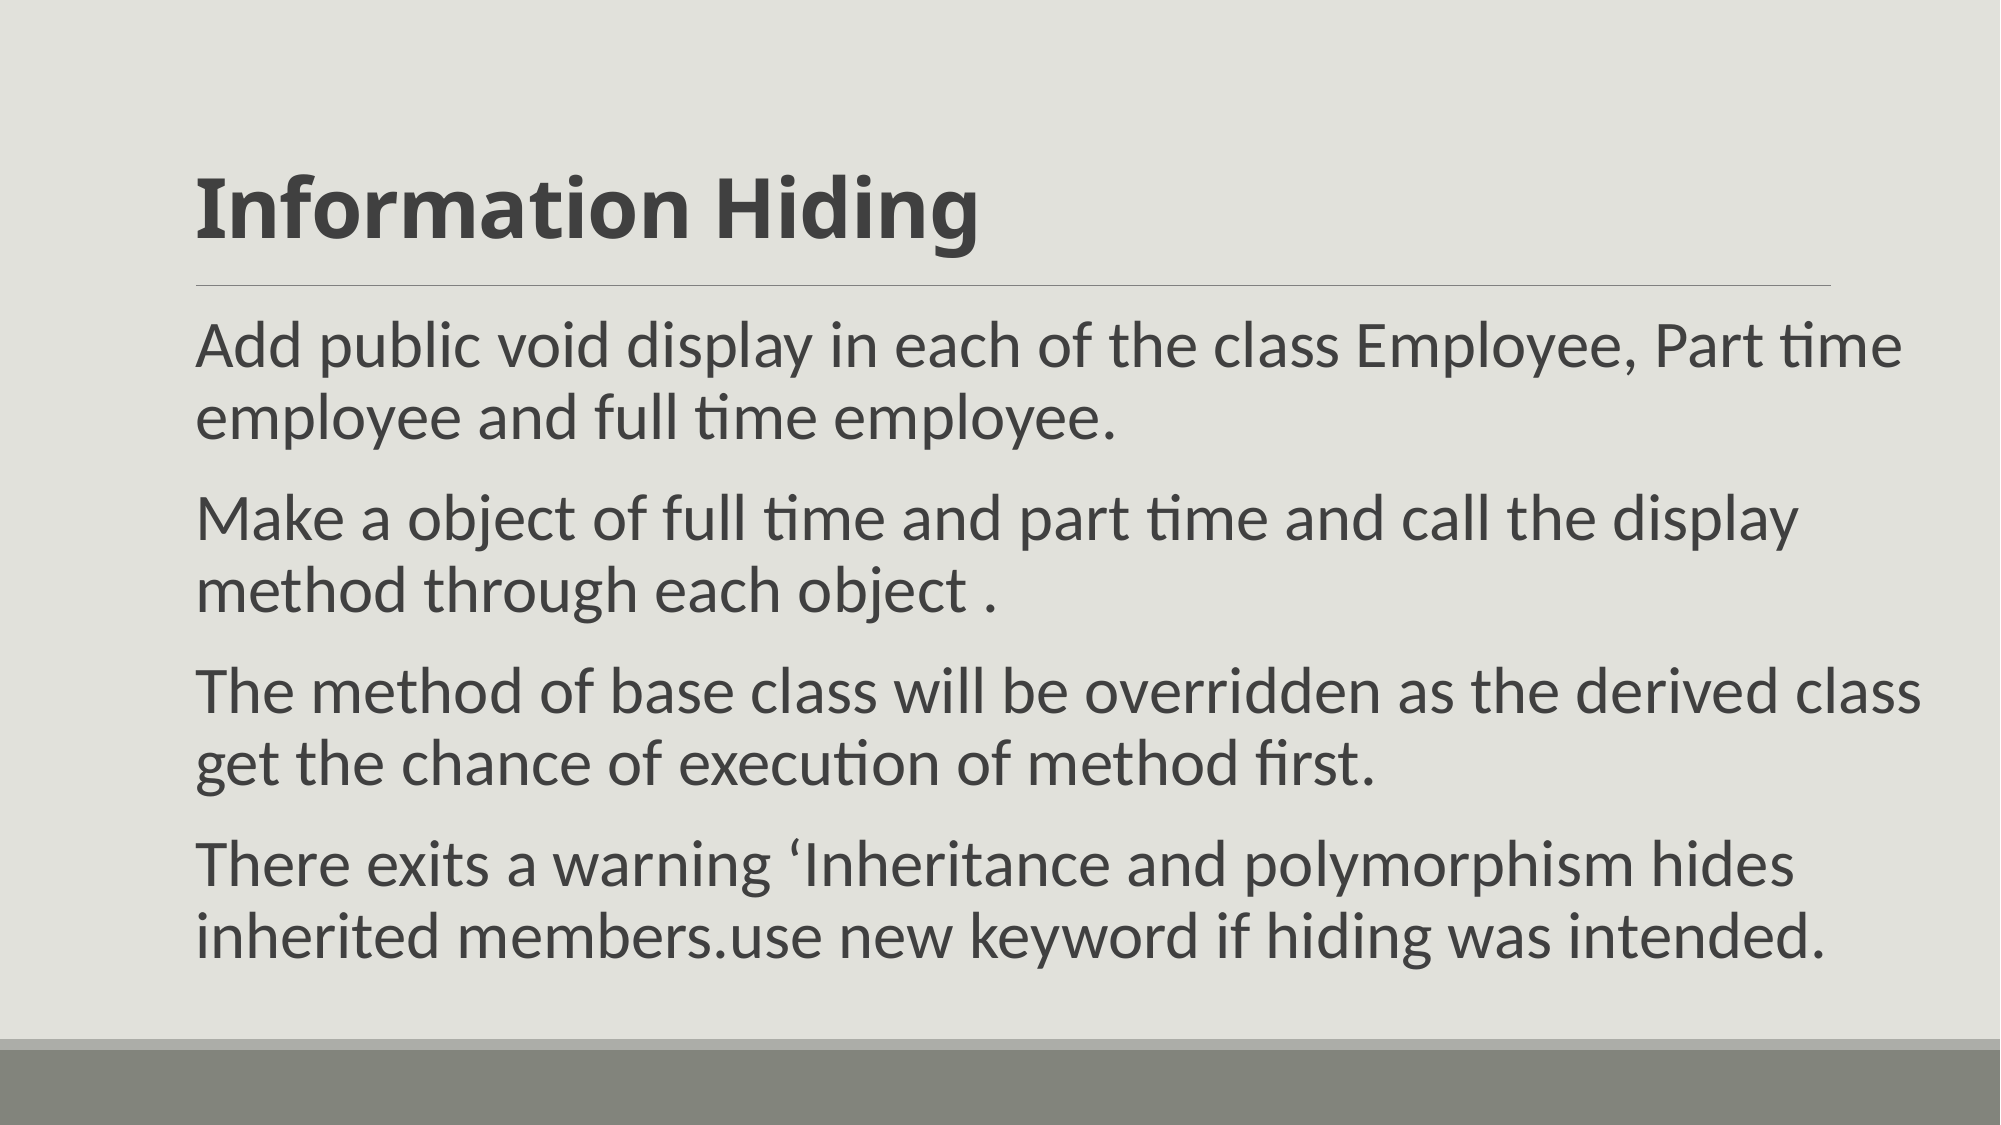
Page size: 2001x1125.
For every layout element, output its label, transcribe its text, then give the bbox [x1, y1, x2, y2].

title Information Hiding [180, 47, 1830, 264]
list Add public void display in each of the class Employee, Part time employee and full time employee. Make a object of full time and part time and call the display method through each object . The method of base class will be overridden as the derived class get the chance of execution of method first. There exits a warning ‘Inheritance and polymorphism hides inherited members.use new keyword if hiding was intended. [180, 302, 1971, 1016]
